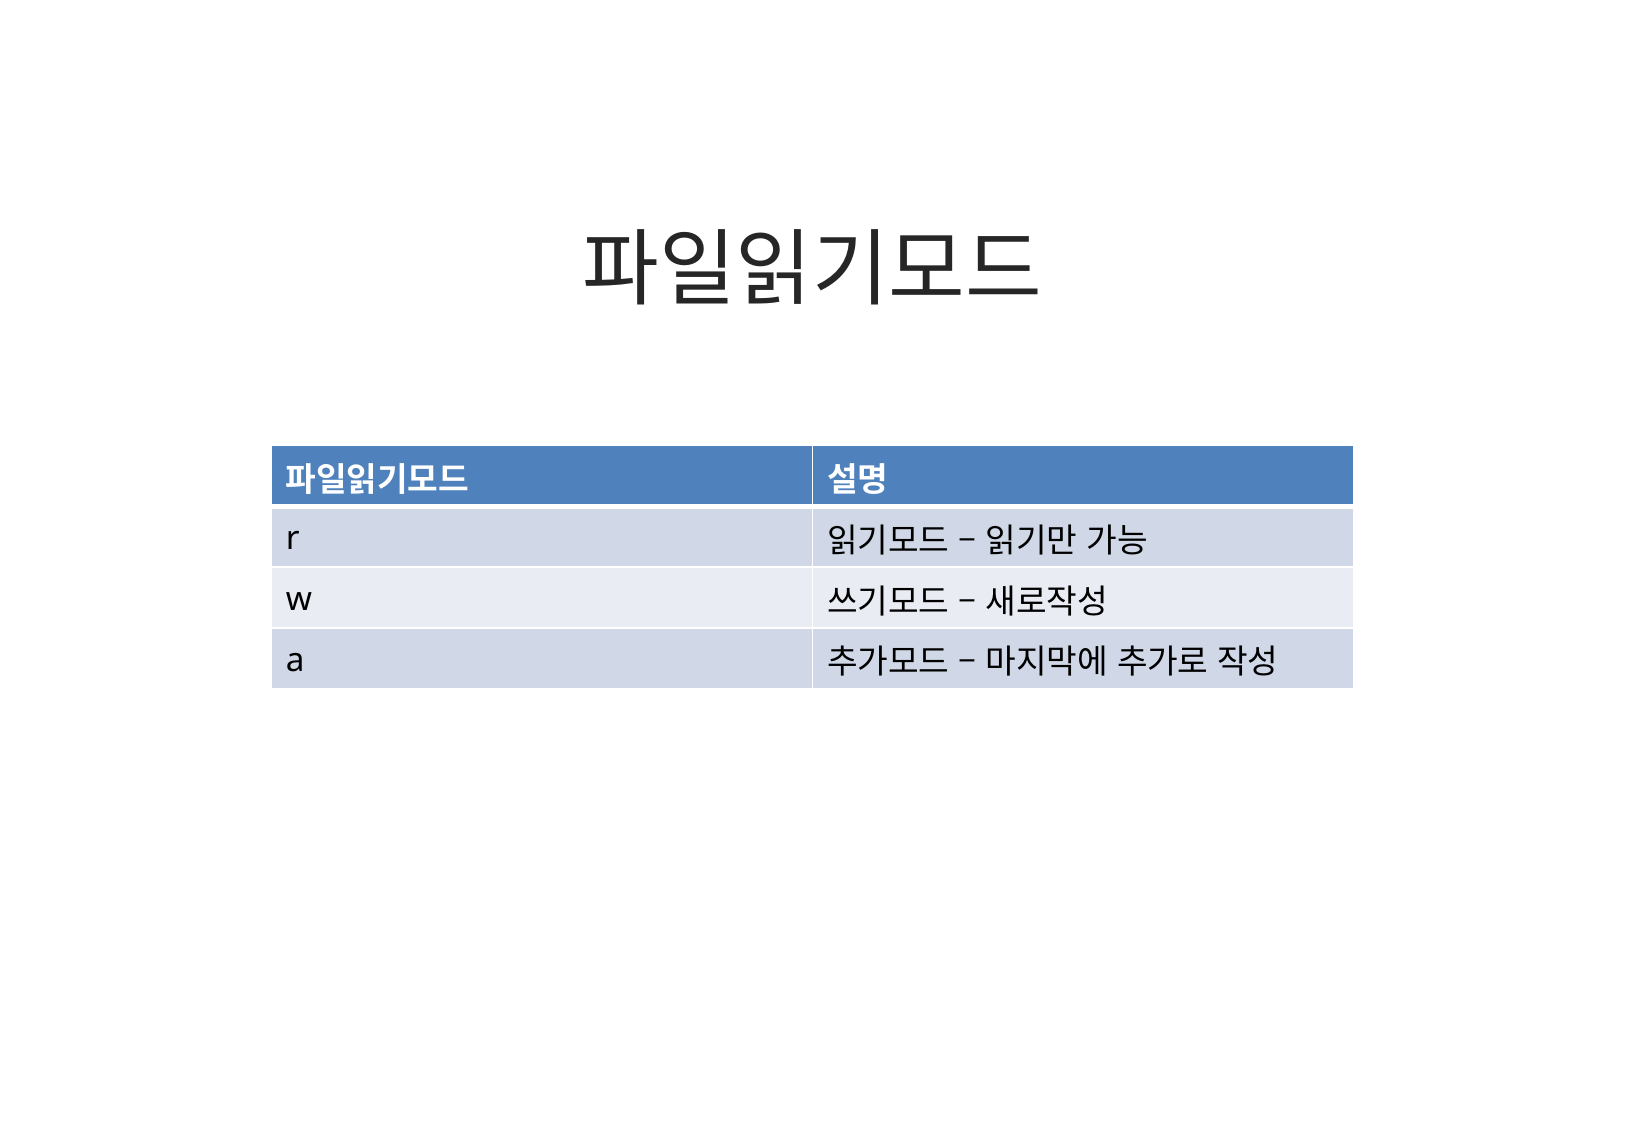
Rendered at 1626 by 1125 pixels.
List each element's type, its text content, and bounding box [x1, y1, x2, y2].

table_header 설명 [813, 446, 1353, 504]
table_cell a [272, 629, 812, 688]
table_cell w [272, 568, 812, 627]
table_cell 추가모드 – 마지막에 추가로 작성 [813, 629, 1353, 688]
table_cell 읽기모드 – 읽기만 가능 [813, 509, 1353, 566]
text_box 파일읽기모드 [568, 208, 1057, 323]
table_header 파일읽기모드 [272, 446, 812, 504]
table_cell 쓰기모드 – 새로작성 [813, 568, 1353, 627]
table_cell r [272, 509, 812, 566]
